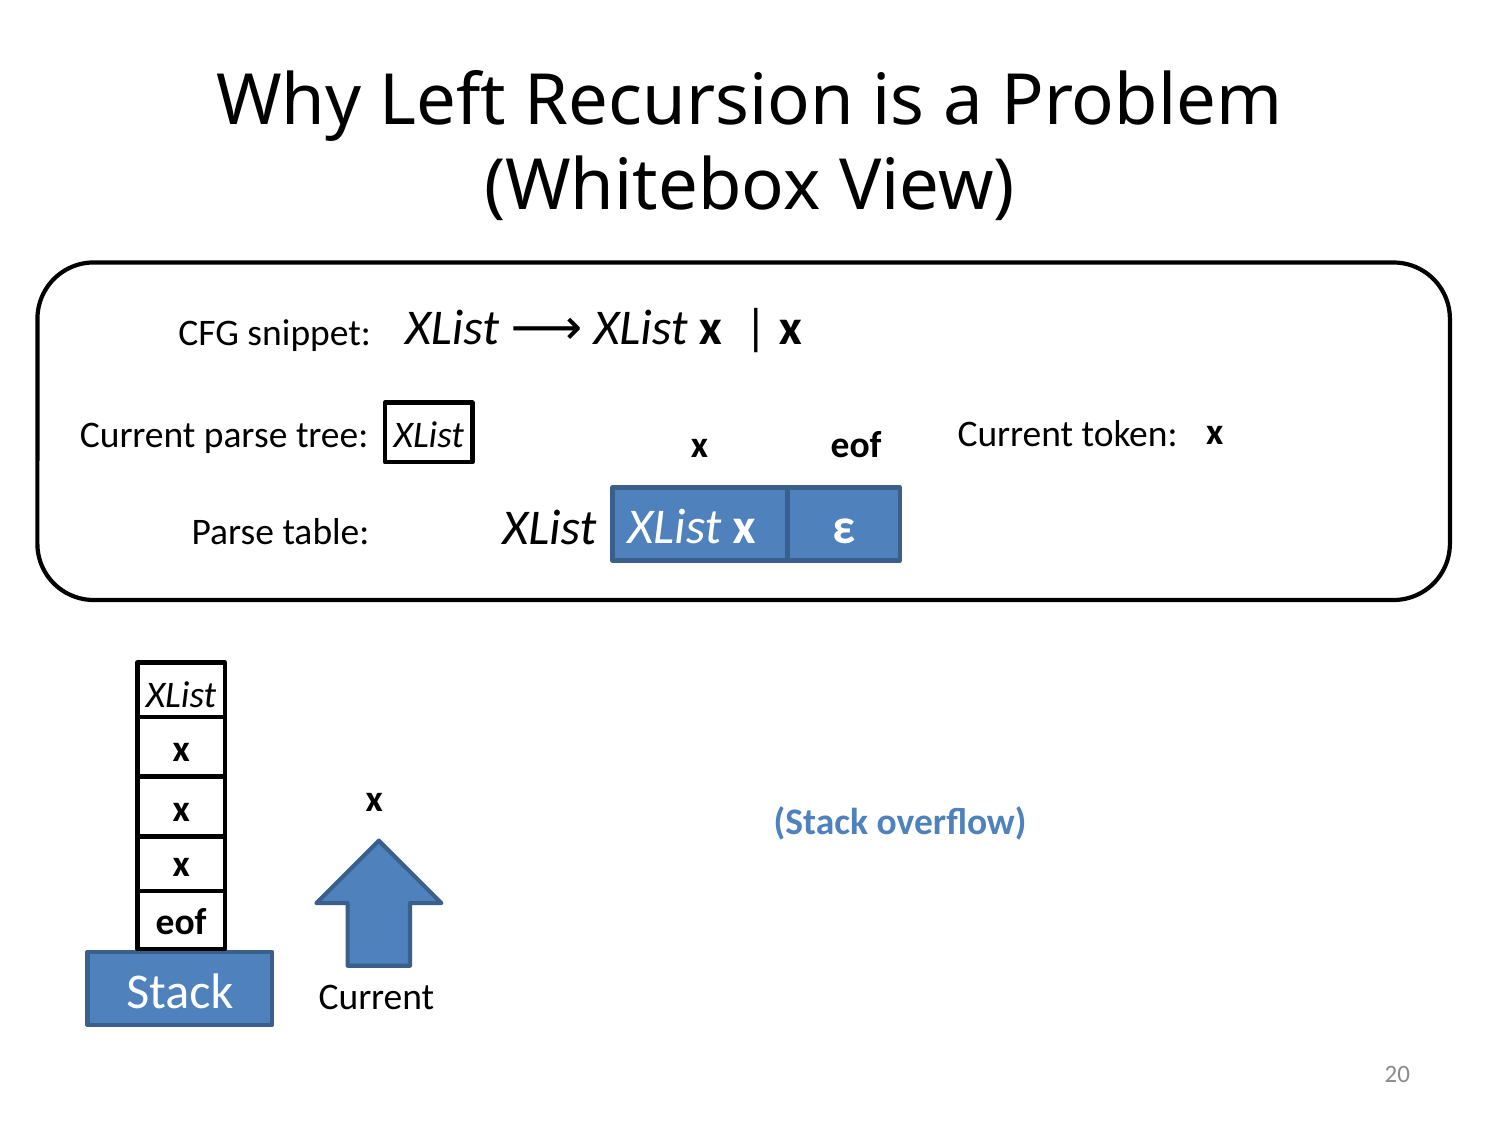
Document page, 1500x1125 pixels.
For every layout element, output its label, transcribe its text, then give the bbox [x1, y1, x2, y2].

text_box [35, 260, 1453, 603]
text_box Current [303, 964, 450, 1025]
text_box Stack [85, 950, 274, 1027]
text_box eof [815, 412, 897, 473]
text_box x [135, 839, 227, 893]
title Why Left Recursion is a Problem (Whitebox View) [75, 45, 1425, 233]
text_box ε [785, 485, 902, 563]
text_box Current token: [942, 401, 1194, 462]
text_box XList x [610, 485, 785, 563]
text_box [314, 838, 444, 964]
text_box Parse table: [176, 499, 385, 560]
text_box XList [135, 660, 227, 715]
text_box x [135, 779, 227, 839]
text_box XList ⟶ XList x | x [390, 287, 991, 363]
text_box x [350, 766, 398, 826]
text_box x [135, 715, 227, 779]
text_box CFG snippet: [163, 300, 387, 361]
text_box x [676, 412, 724, 473]
text_box XList [487, 487, 610, 563]
text_box (Stack overflow) [758, 790, 1042, 850]
text_box x [1191, 399, 1239, 460]
slide_number 20 [1074, 1042, 1425, 1103]
text_box eof [135, 893, 227, 951]
text_box XList [383, 400, 475, 464]
text_box Current parse tree: [64, 402, 384, 463]
